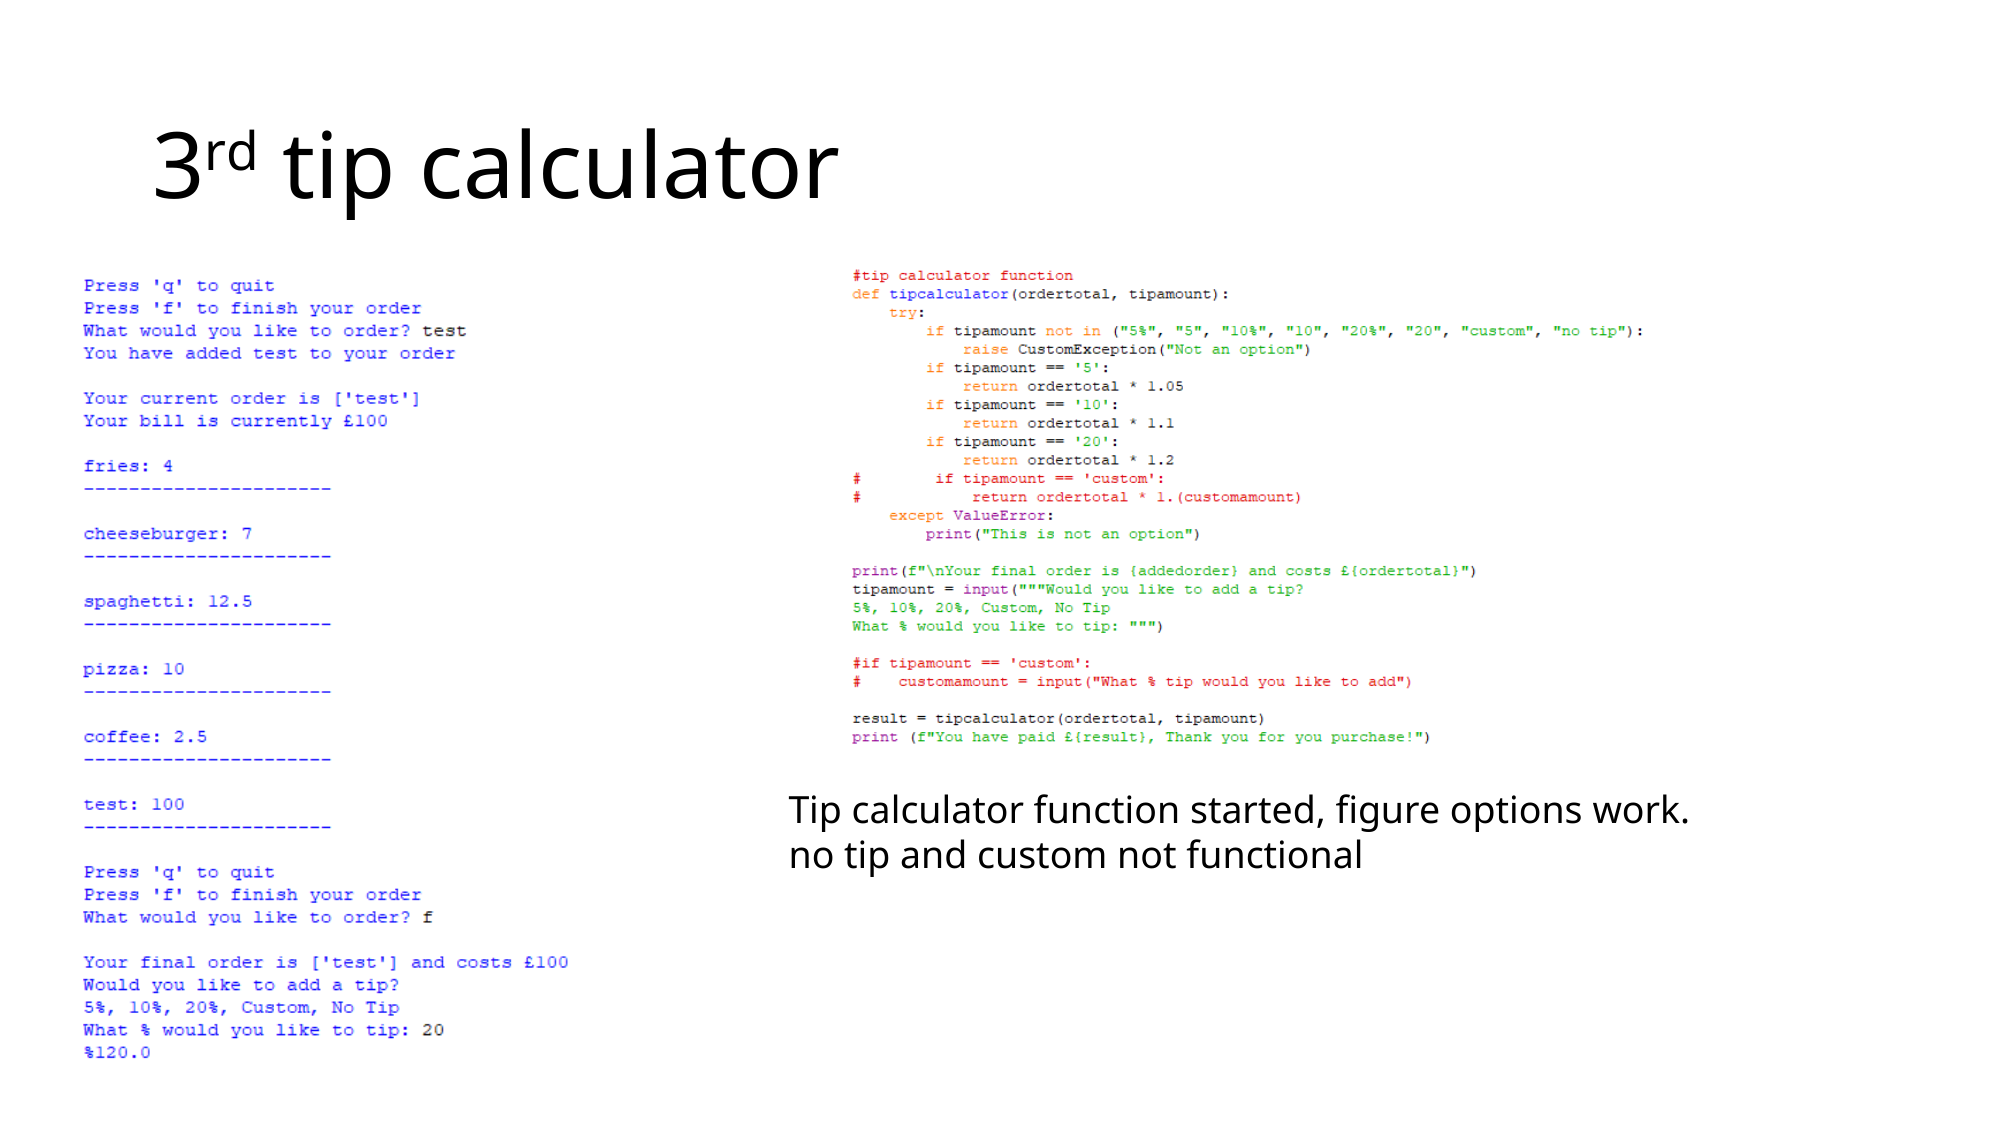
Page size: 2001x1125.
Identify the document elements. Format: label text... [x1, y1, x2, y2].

title 3rd tip calculator [137, 59, 1863, 278]
picture [82, 276, 587, 1069]
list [848, 265, 1679, 747]
text_box Tip calculator function started, figure options work. no tip and custom not functional [773, 778, 1843, 929]
